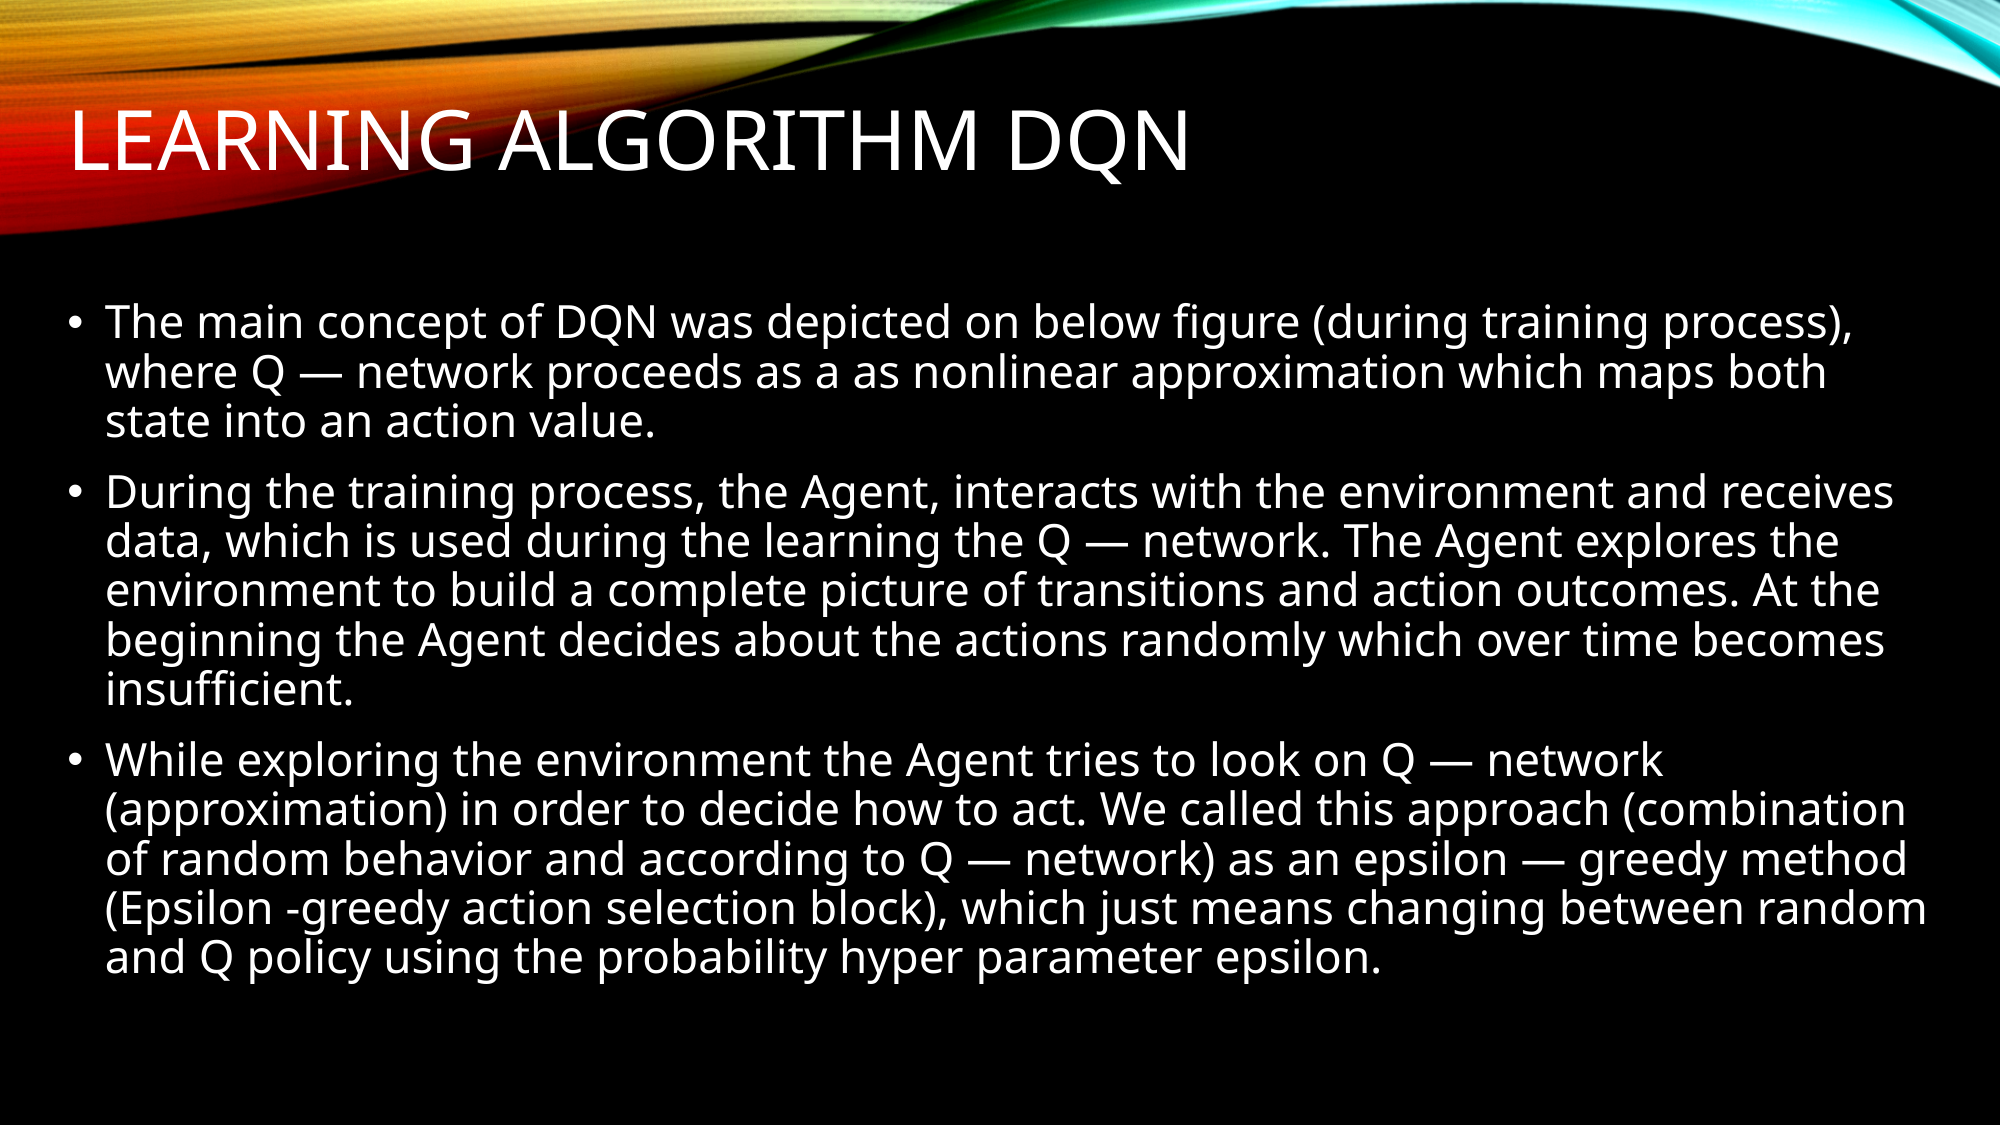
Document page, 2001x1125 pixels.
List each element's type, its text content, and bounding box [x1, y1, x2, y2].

title LEARNING ALGORITHM DQN [52, 37, 1946, 250]
picture [0, 0, 2000, 237]
list The main concept of DQN was depicted on below figure (during training process), where Q — network proceeds as a as nonlinear approximation which maps both state into an action value. During the training process, the Agent, interacts with the environment and receives data, which is used during the learning the Q — network. The Agent explores the environment to build a complete picture of transitions and action outcomes. At the beginning the Agent decides about the actions randomly which over time becomes insufficient. While exploring the environment the Agent tries to look on Q — network (approximation) in order to decide how to act. We called this approach (combination of random behavior and according to Q — network) as an epsilon — greedy method (Epsilon -greedy action selection block), which just means changing between random and Q policy using the probability hyper parameter epsilon. [52, 291, 1946, 1021]
